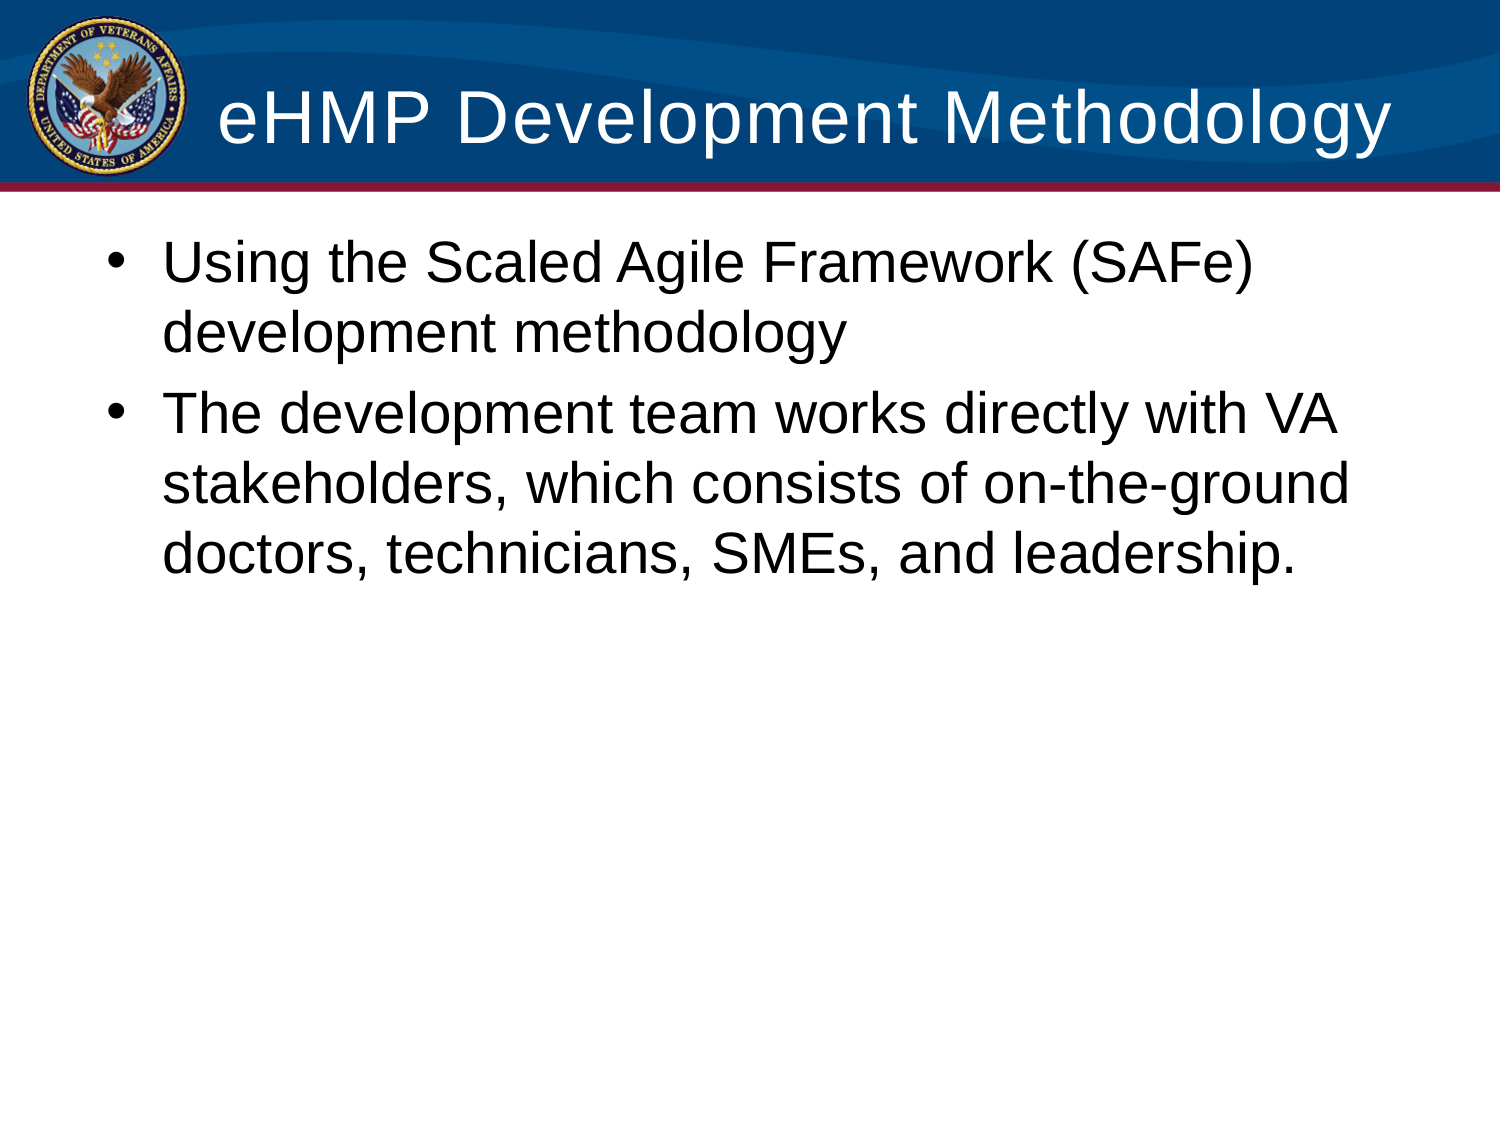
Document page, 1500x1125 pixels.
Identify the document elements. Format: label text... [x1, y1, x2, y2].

picture [0, 0, 1500, 196]
title eHMP Development Methodology [202, 49, 1425, 177]
list Using the Scaled Agile Framework (SAFe) development methodology The development team works directly with VA stakeholders, which consists of on-the-ground doctors, technicians, SMEs, and leadership. [91, 216, 1442, 1018]
